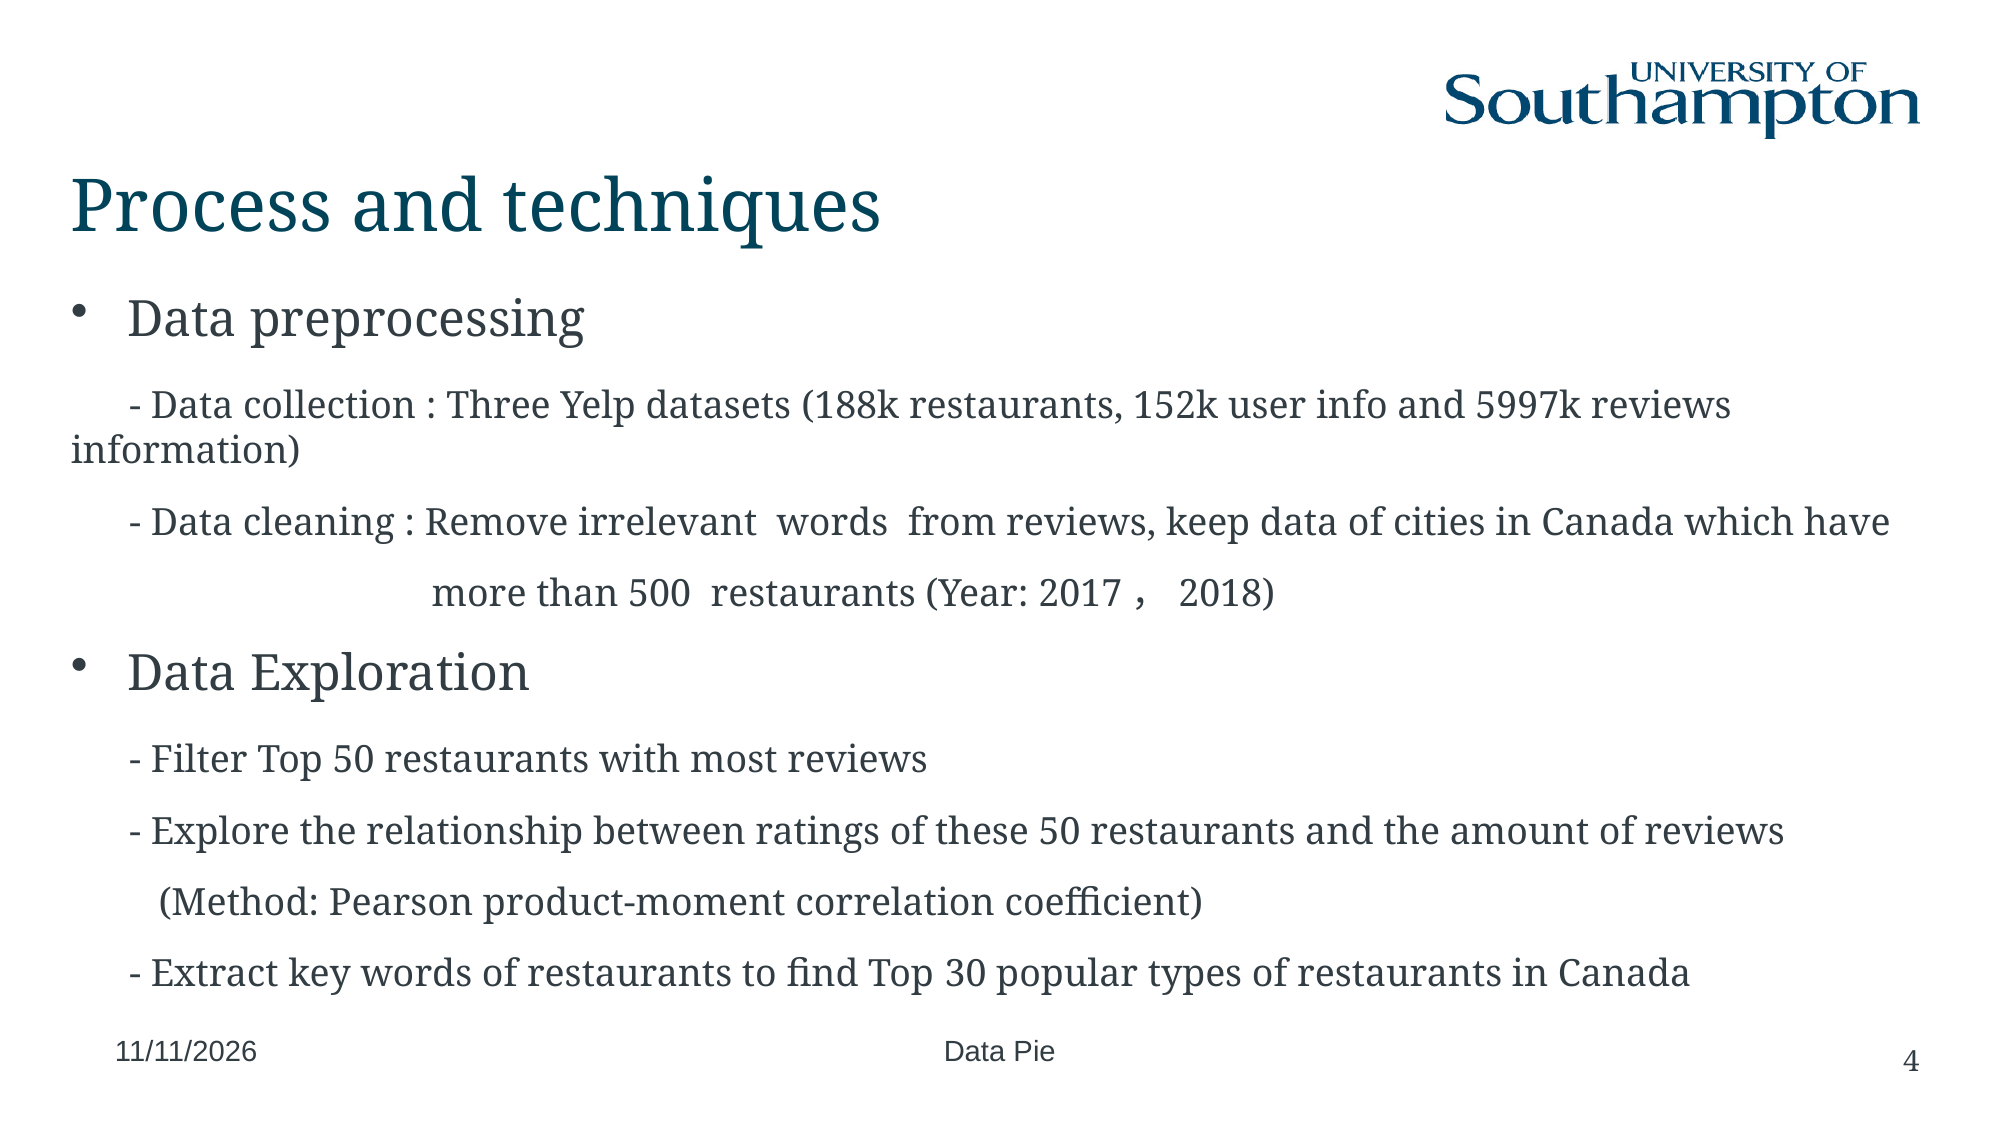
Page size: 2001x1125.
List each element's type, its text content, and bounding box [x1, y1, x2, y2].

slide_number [99, 1024, 567, 1103]
list Data preprocessing - Data collection : Three Yelp datasets (188k restaurants, 152k user info and 5997k reviews information) - Data cleaning : Remove irrelevant words from reviews, keep data of cities in Canada which have more than 500 restaurants (Year: 2017，2018) Data Exploration - Filter Top 50 restaurants with most reviews - Explore the relationship between ratings of these 50 restaurants and the amount of reviews (Method: Pearson product-moment correlation coefficient) - Extract key words of restaurants to find Top 30 popular types of restaurants in Canada [70, 278, 1930, 1022]
title Process and techniques [70, 148, 1930, 256]
footer Data Pie [683, 1024, 1317, 1103]
picture [1446, 62, 1920, 139]
slide_number 4 [1452, 1034, 1920, 1113]
